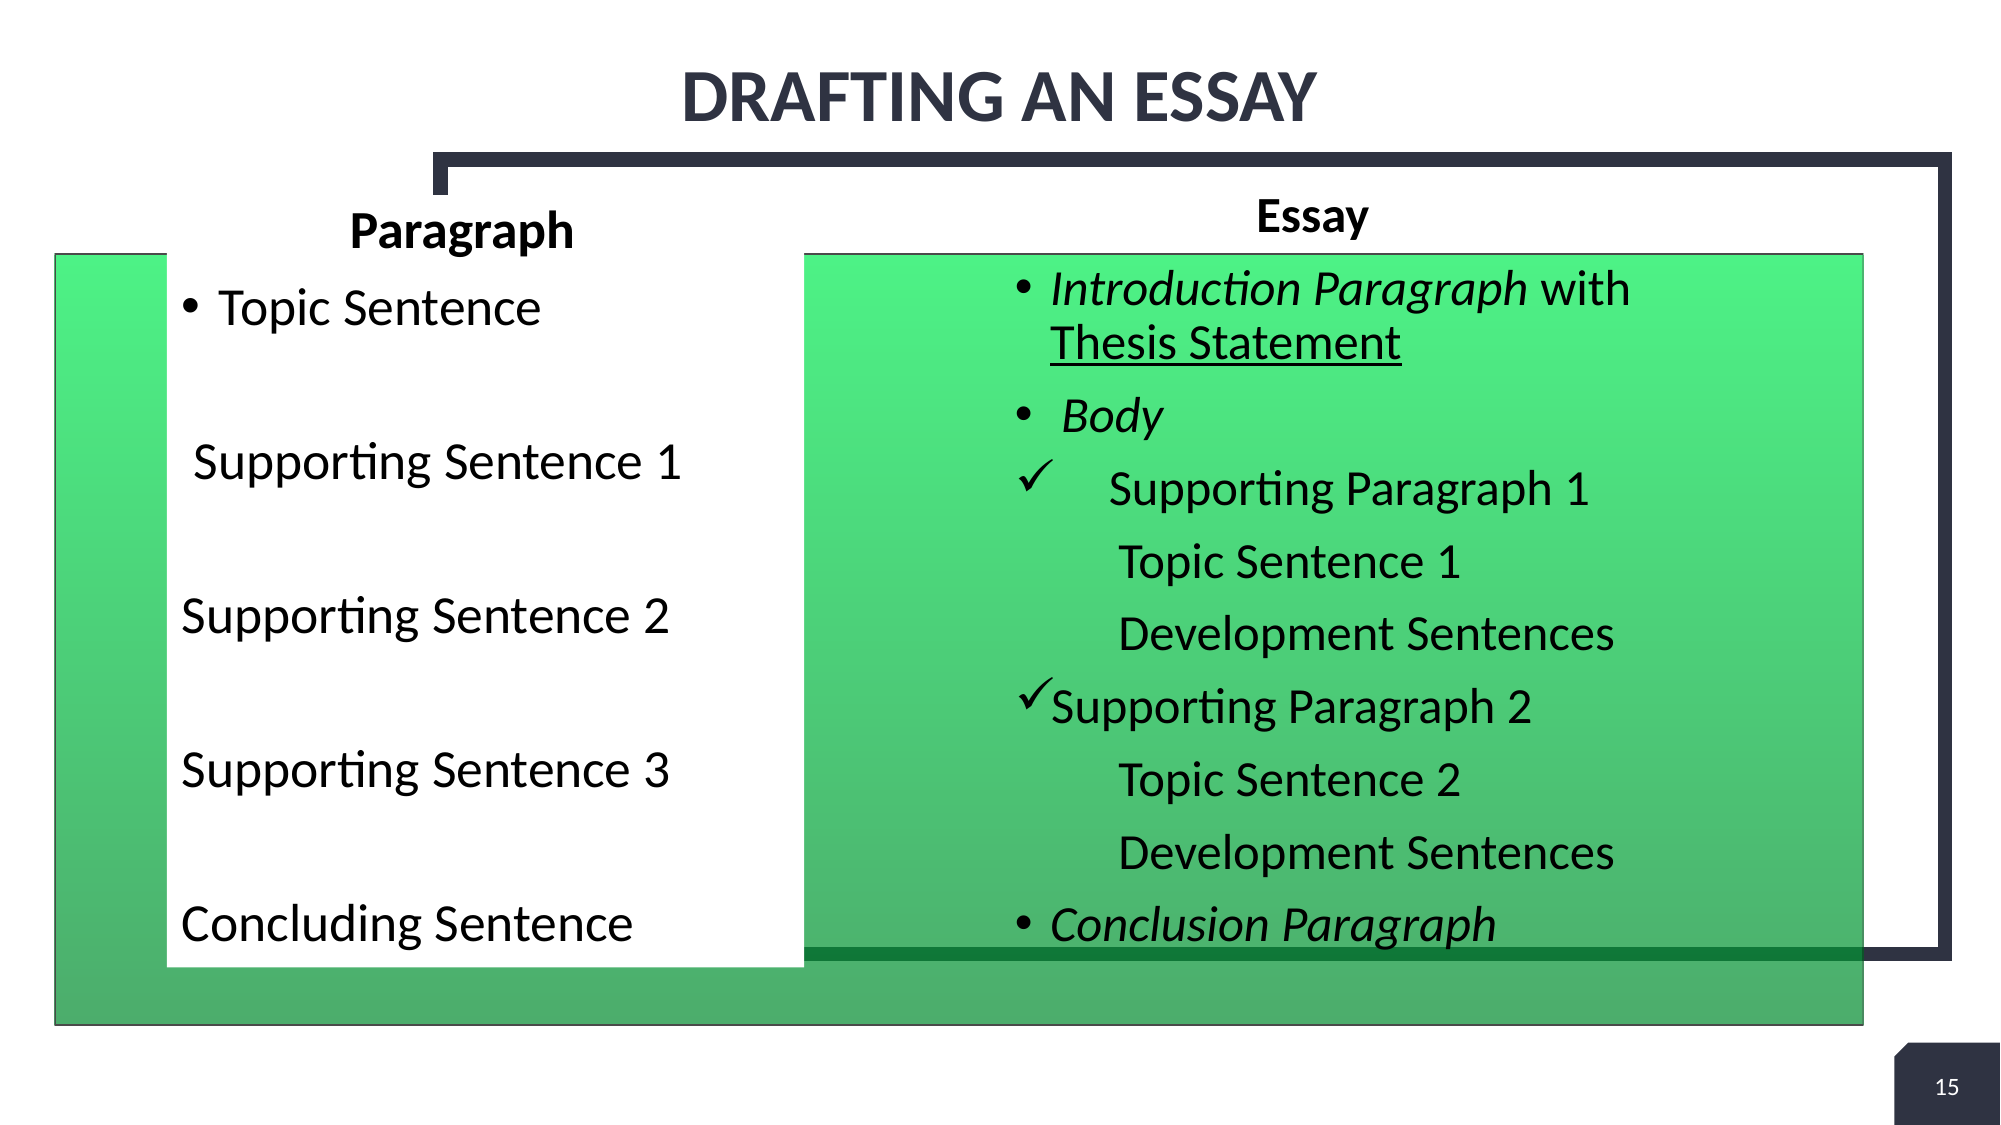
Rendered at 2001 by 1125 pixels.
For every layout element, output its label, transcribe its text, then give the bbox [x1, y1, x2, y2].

slide_number 15 [1894, 1052, 2000, 1119]
title Drafting an essay [97, 0, 1903, 196]
text_box Essay Introduction Paragraph with Thesis Statement Body Supporting Paragraph 1 Topic Sentence 1 Development Sentences Supporting Paragraph 2 Topic Sentence 2 Development Sentences Conclusion Paragraph [999, 181, 1782, 968]
text_box Paragraph Topic Sentence Supporting Sentence 1 Supporting Sentence 2 Supporting Sentence 3 Concluding Sentence [166, 195, 805, 968]
